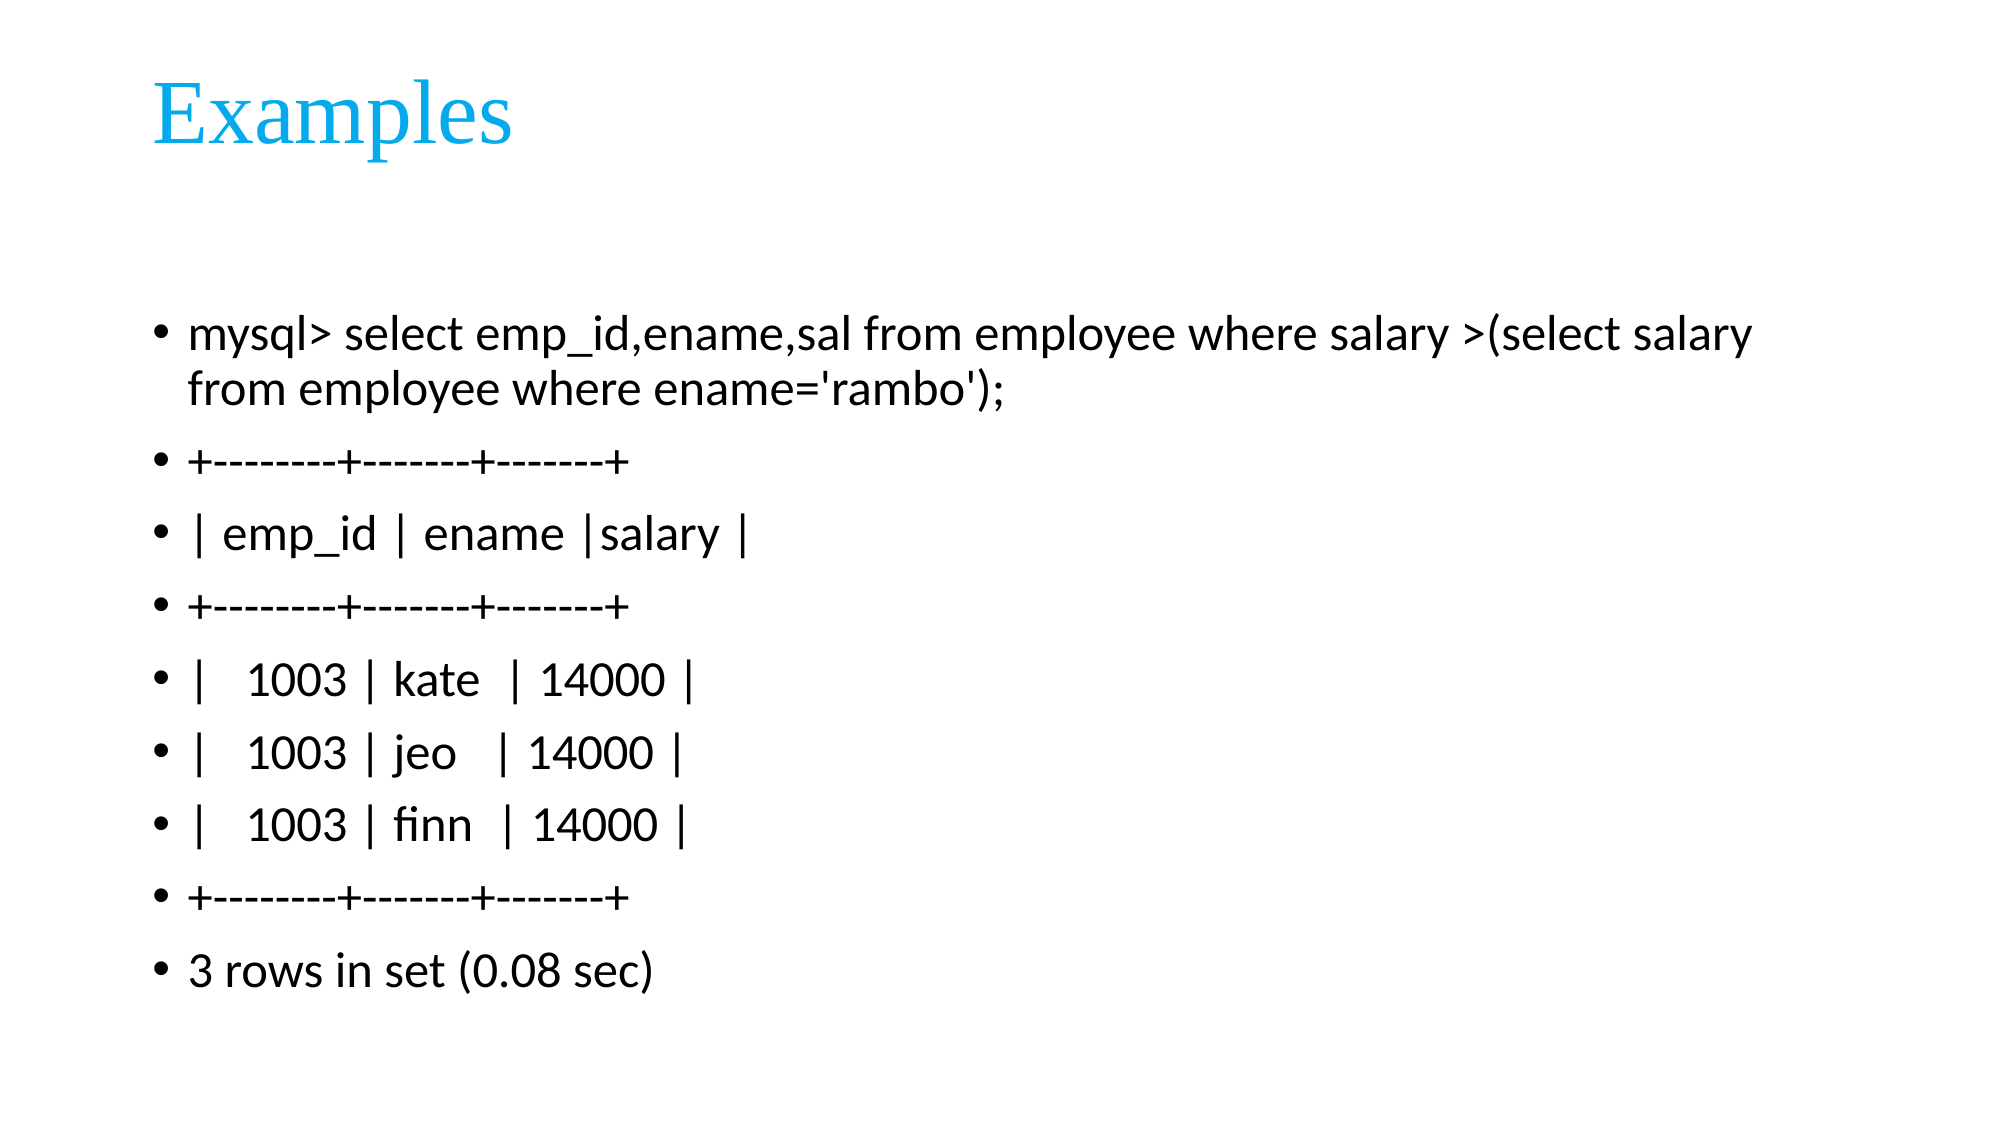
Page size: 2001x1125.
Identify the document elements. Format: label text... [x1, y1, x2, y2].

title Examples [137, 59, 1863, 278]
list mysql> select emp_id,ename,sal from employee where salary >(select salary from employee where ename='rambo'); +--------+-------+-------+ | emp_id | ename |salary | +--------+-------+-------+ | 1003 | kate | 14000 | | 1003 | jeo | 14000 | | 1003 | finn | 14000 | +--------+-------+-------+ 3 rows in set (0.08 sec) [137, 299, 1863, 1014]
